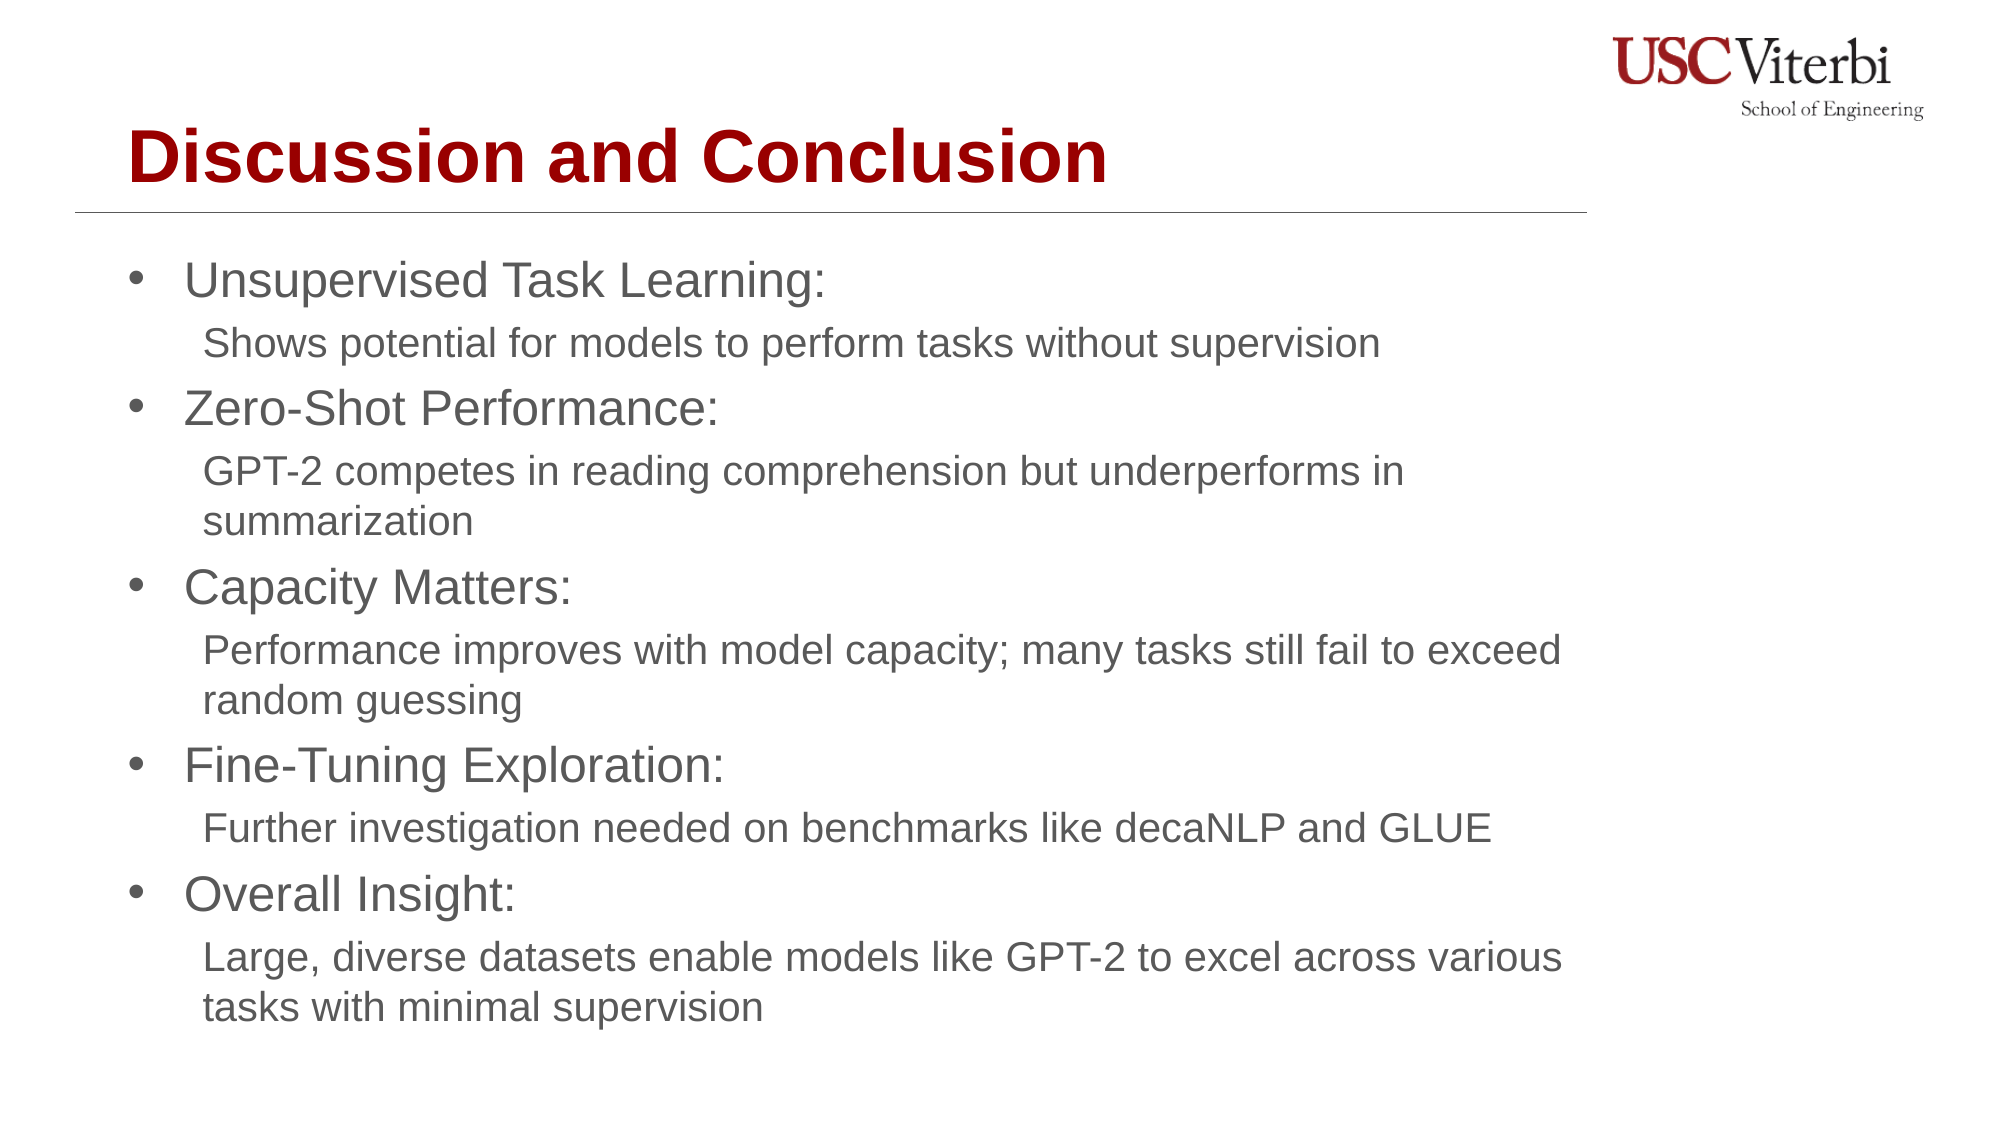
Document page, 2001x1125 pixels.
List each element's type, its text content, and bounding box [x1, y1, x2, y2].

picture [1574, 11, 1963, 148]
title Discussion and Conclusion [112, 69, 1663, 235]
subtitle Unsupervised Task Learning: Shows potential for models to perform tasks without supervision Zero-Shot Performance: GPT-2 competes in reading comprehension but underperforms in summarization Capacity Matters: Performance improves with model capacity; many tasks still fail to exceed random guessing Fine-Tuning Exploration: Further investigation needed on benchmarks like decaNLP and GLUE Overall Insight: Large, diverse datasets enable models like GPT-2 to excel across various tasks with minimal supervision [112, 239, 1638, 1053]
